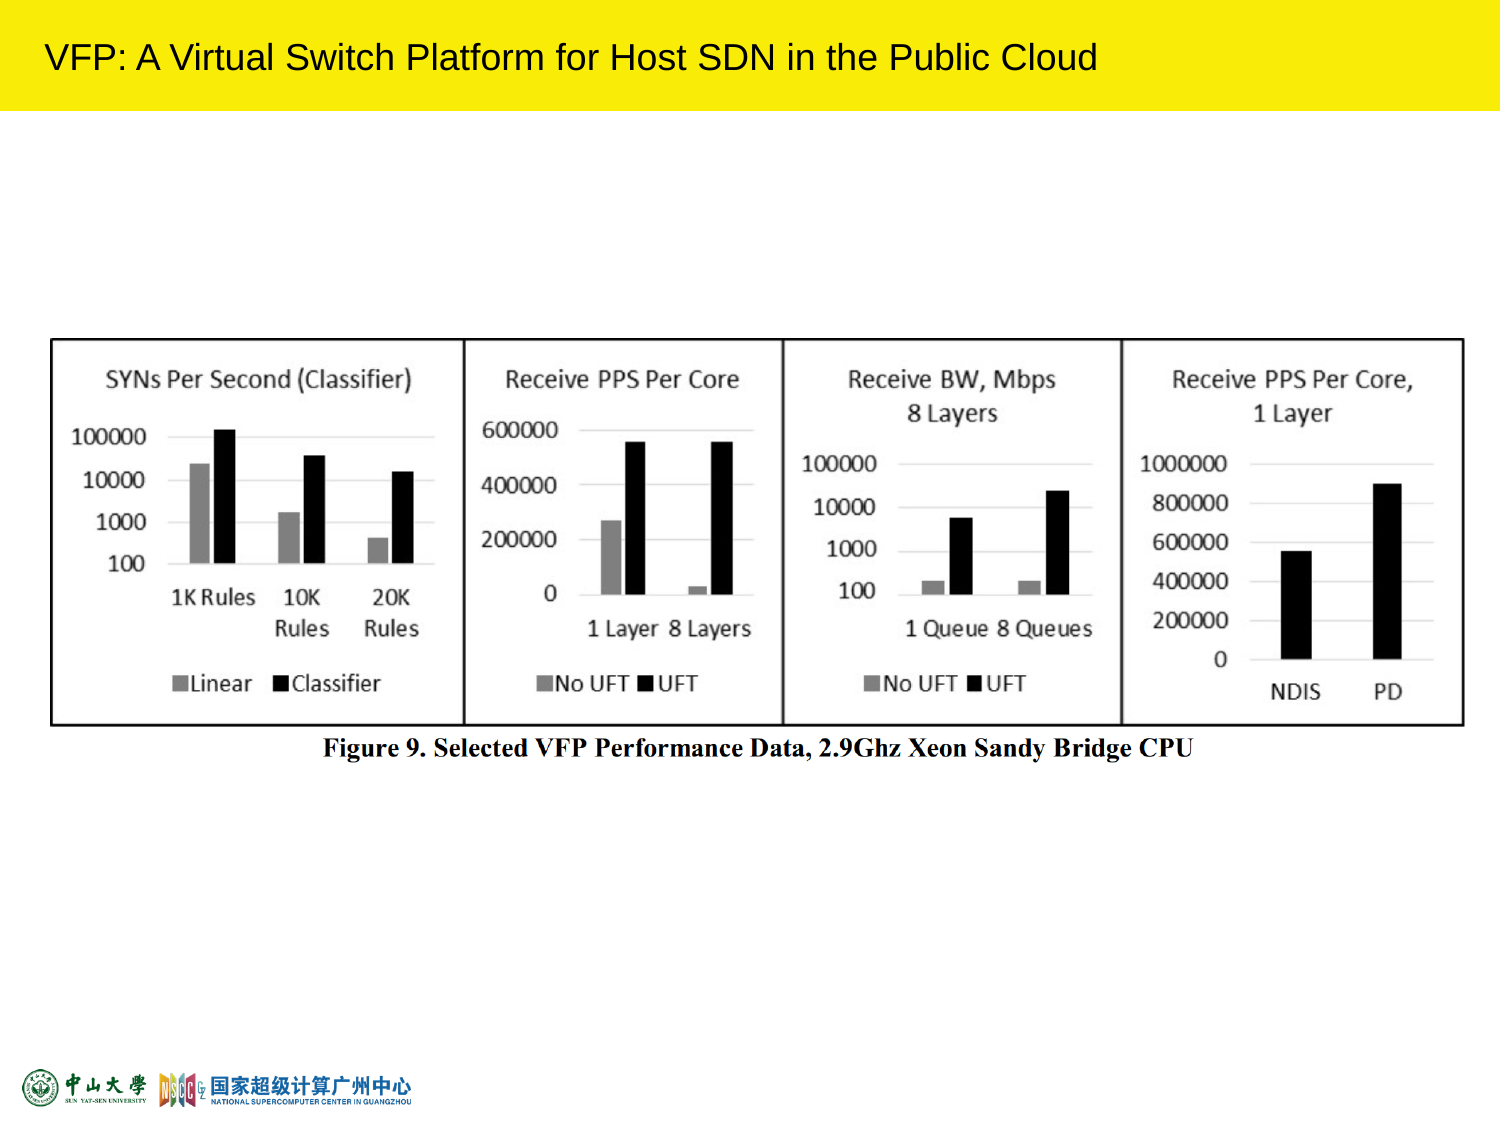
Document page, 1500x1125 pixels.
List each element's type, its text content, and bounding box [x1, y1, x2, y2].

text_box VFP: A Virtual Switch Platform for Host SDN in the Public Cloud [29, 25, 1388, 86]
picture [29, 307, 1482, 768]
picture [22, 1069, 411, 1107]
